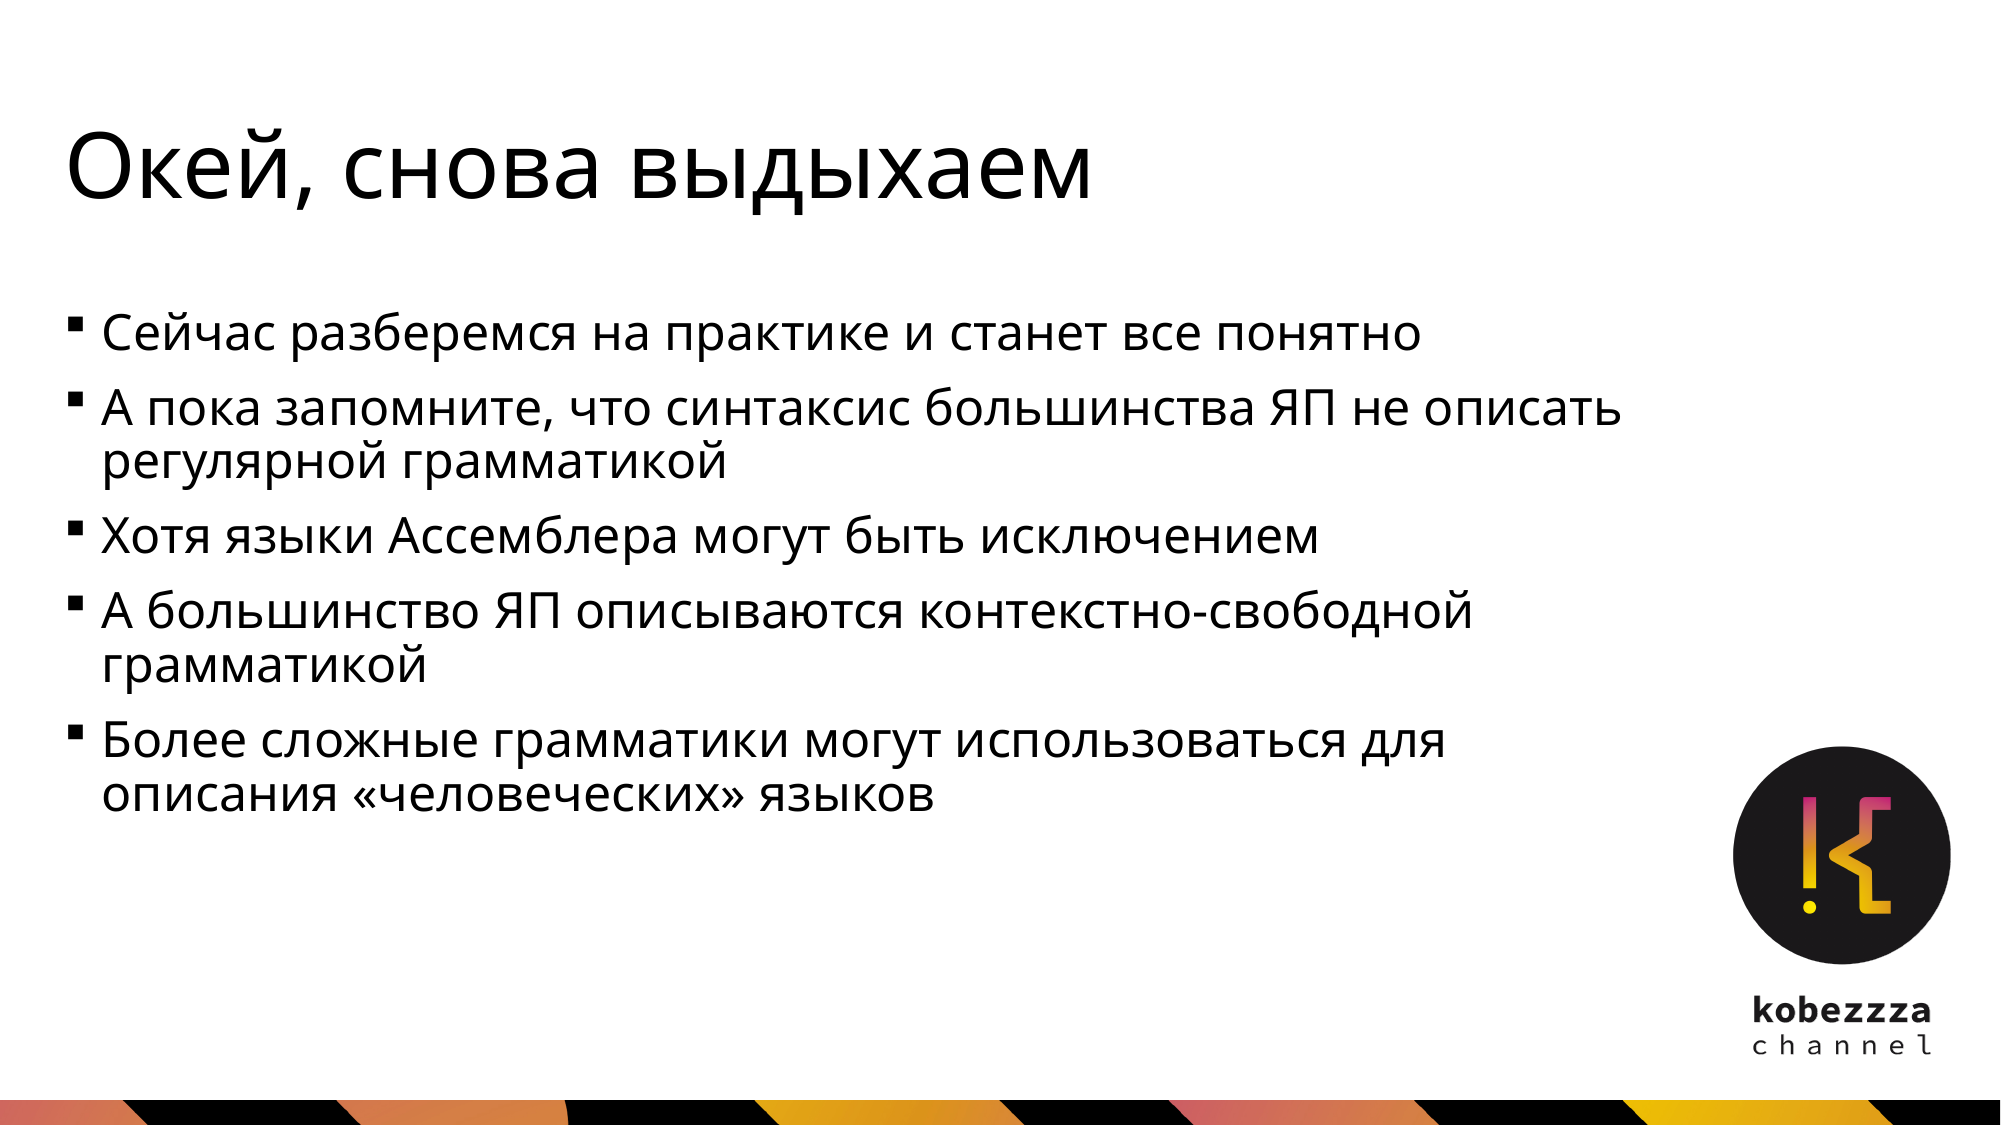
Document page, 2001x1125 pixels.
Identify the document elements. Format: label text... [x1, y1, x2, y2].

list Сейчас разберемся на практике и станет все понятно А пока запомните, что синтаксис большинства ЯП не описать регулярной грамматикой Хотя языки Ассемблера могут быть исключением А большинство ЯП описываются контекстно-свободной грамматикой Более сложные грамматики могут использоваться для описания «человеческих» языков [49, 299, 1695, 1014]
title Окей, снова выдыхаем [49, 59, 1913, 278]
picture [0, 0, 2001, 1125]
